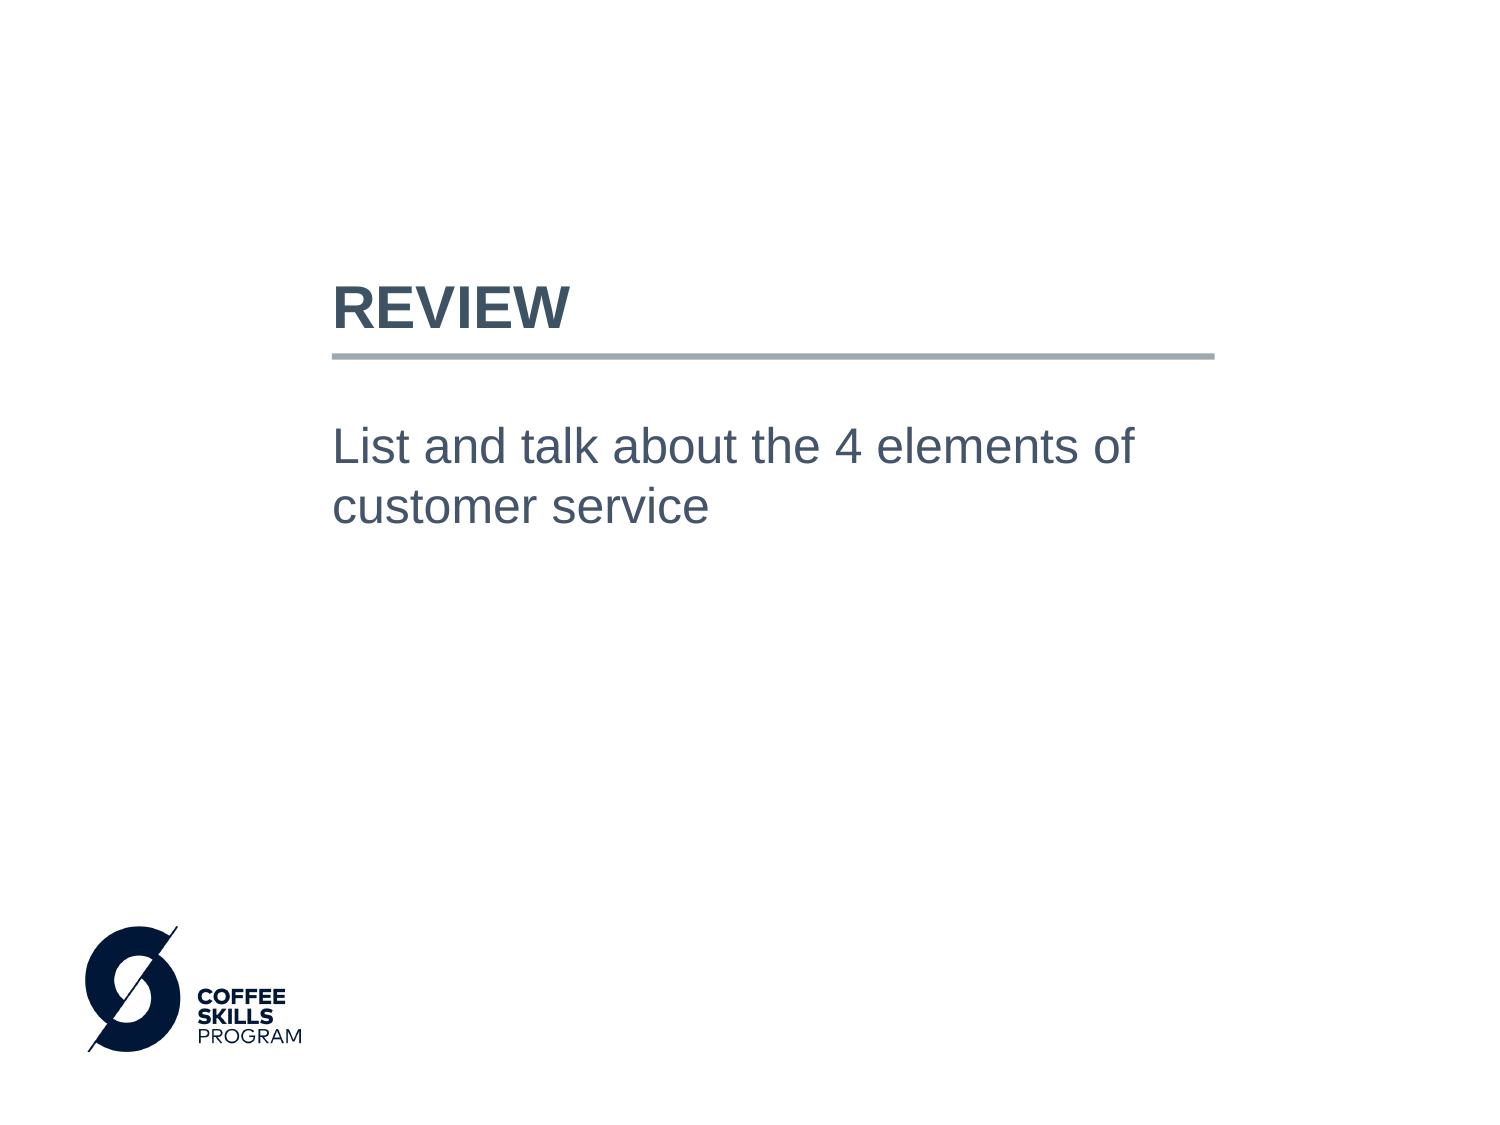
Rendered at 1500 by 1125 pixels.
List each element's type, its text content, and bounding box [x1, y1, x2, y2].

picture [62, 907, 313, 1068]
text_box REVIEW List and talk about the 4 elements of customer service [317, 260, 1247, 867]
